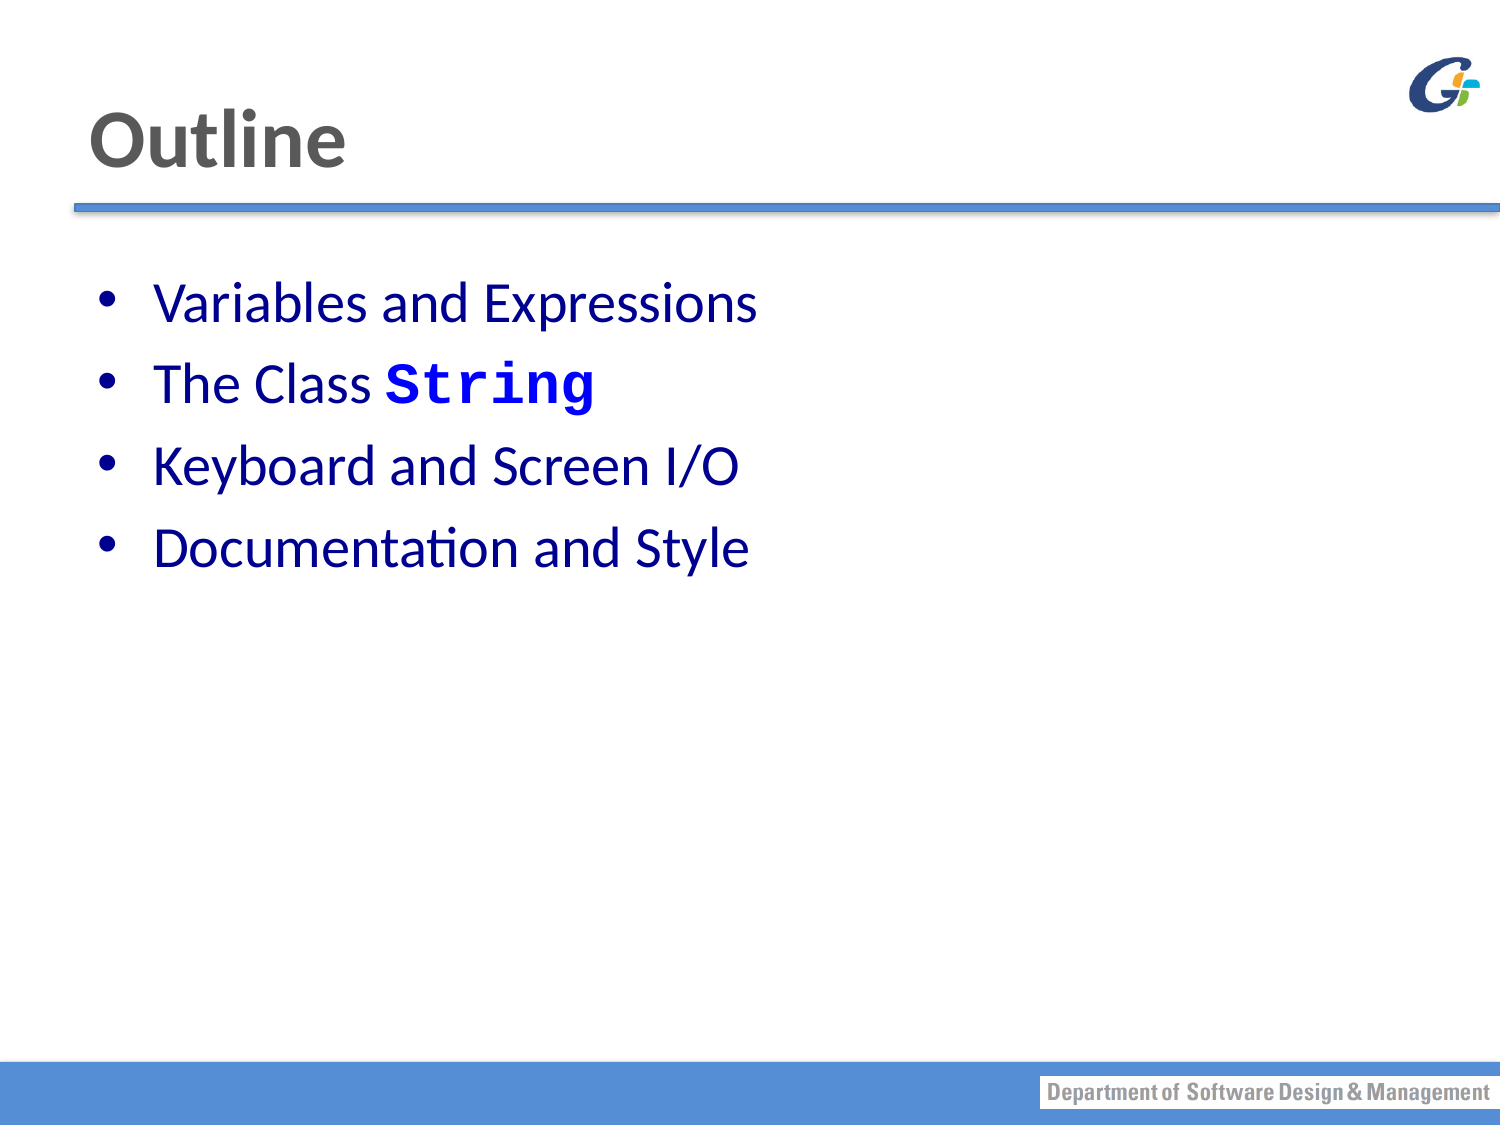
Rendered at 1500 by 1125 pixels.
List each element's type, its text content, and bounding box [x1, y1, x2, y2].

picture [1401, 50, 1482, 115]
title Outline [75, 76, 1425, 225]
list Variables and Expressions The Class String Keyboard and Screen I/O Documentation and Style [82, 256, 1270, 924]
picture [1040, 1076, 1500, 1109]
